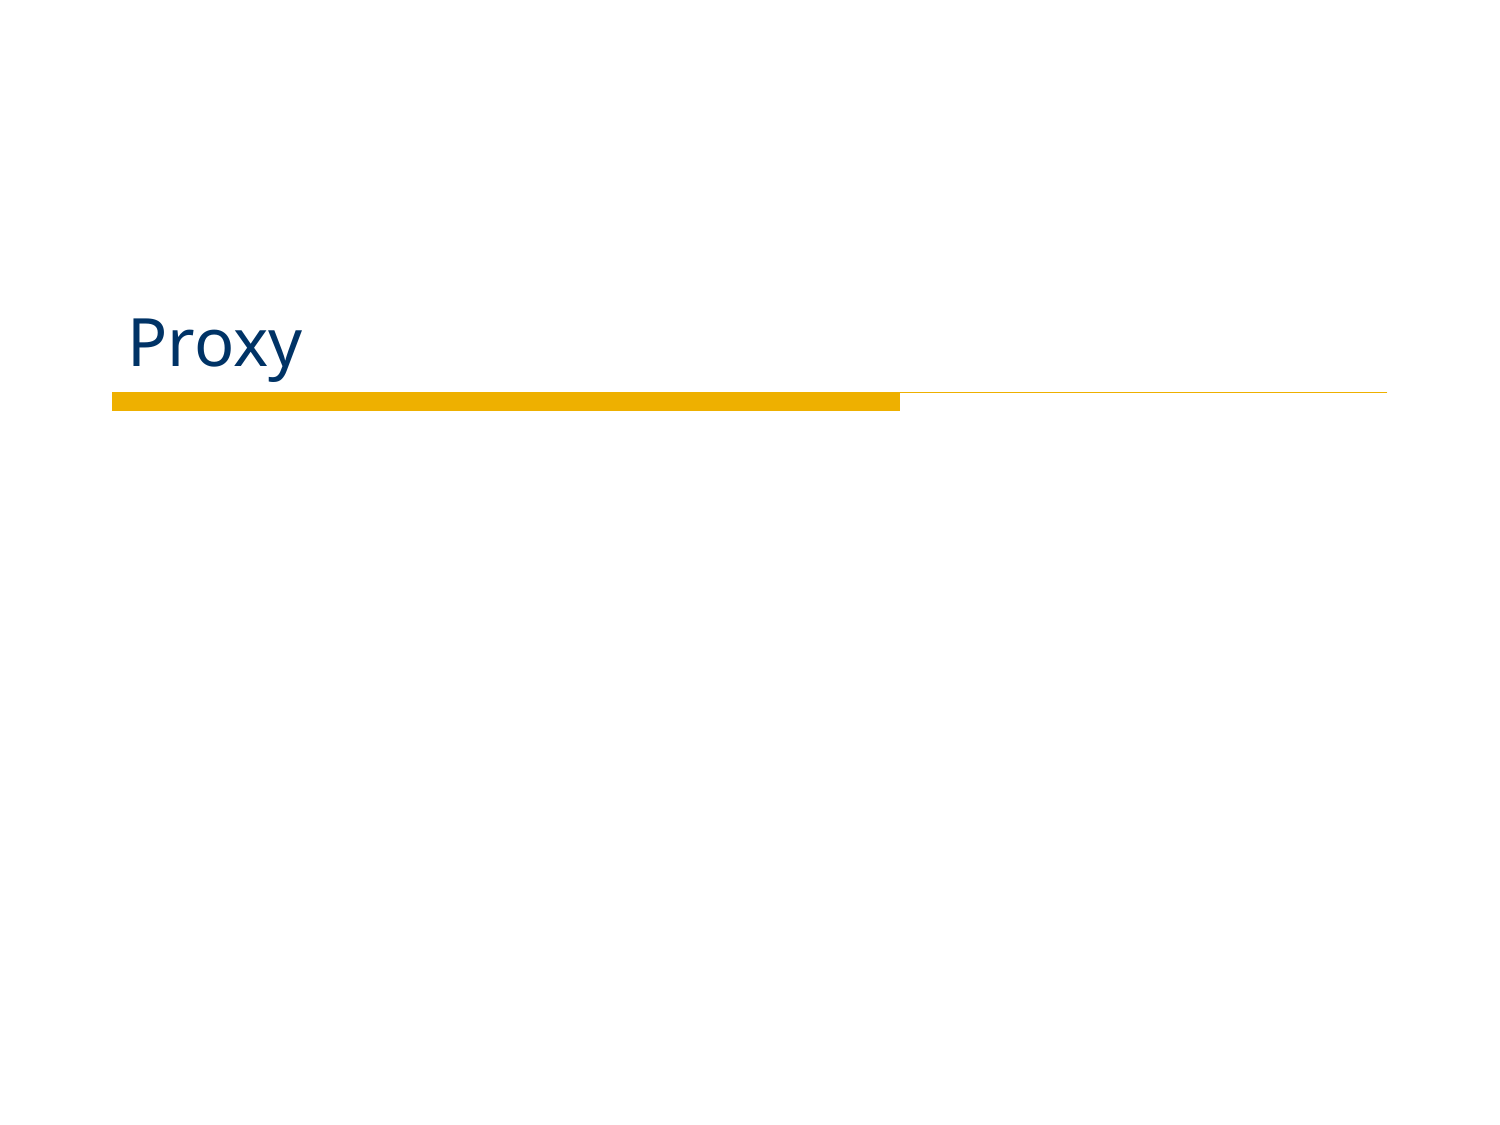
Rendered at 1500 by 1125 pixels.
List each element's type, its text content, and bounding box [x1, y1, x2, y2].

title Proxy [112, 162, 1388, 388]
